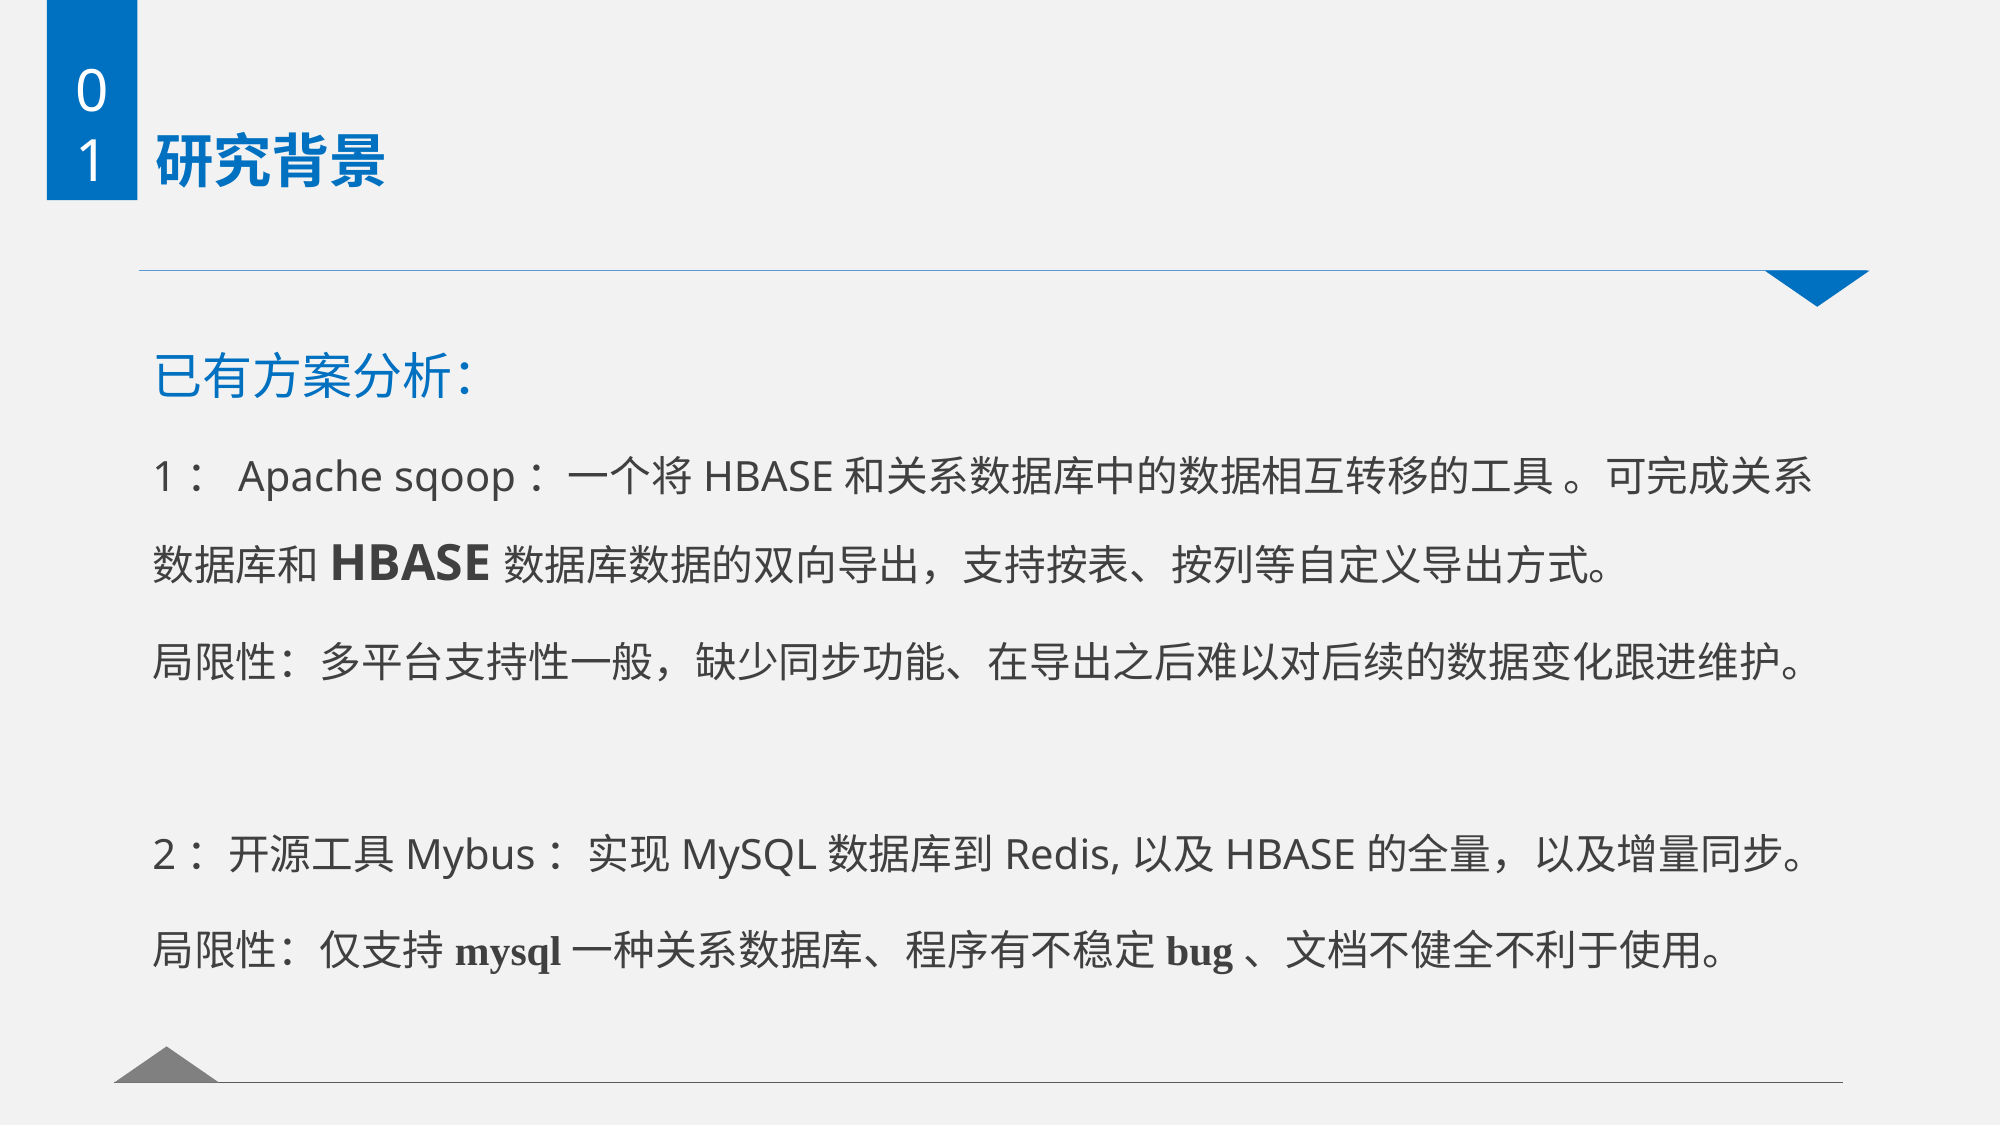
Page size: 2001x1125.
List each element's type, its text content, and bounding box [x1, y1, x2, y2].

text_box [1761, 269, 1873, 309]
list 已有方案分析： 1：Apache sqoop：一个将HBASE和关系数据库中的数据相互转移的工具 。可完成关系数据库和HBASE数据库数据的双向导出，支持按表、按列等自定义导出方式。 局限性：多平台支持性一般，缺少同步功能、在导出之后难以对后续的数据变化跟进维护。 2：开源工具Mybus：实现MySQL数据库到Redis,以及HBASE的全量，以及增量同步。 局限性：仅支持mysql一种关系数据库、程序有不稳定bug、文档不健全不利于使用。 [137, 306, 1863, 1125]
text_box [110, 1045, 223, 1084]
text_box 01 [46, 0, 138, 201]
title 研究背景 [139, 55, 1865, 270]
